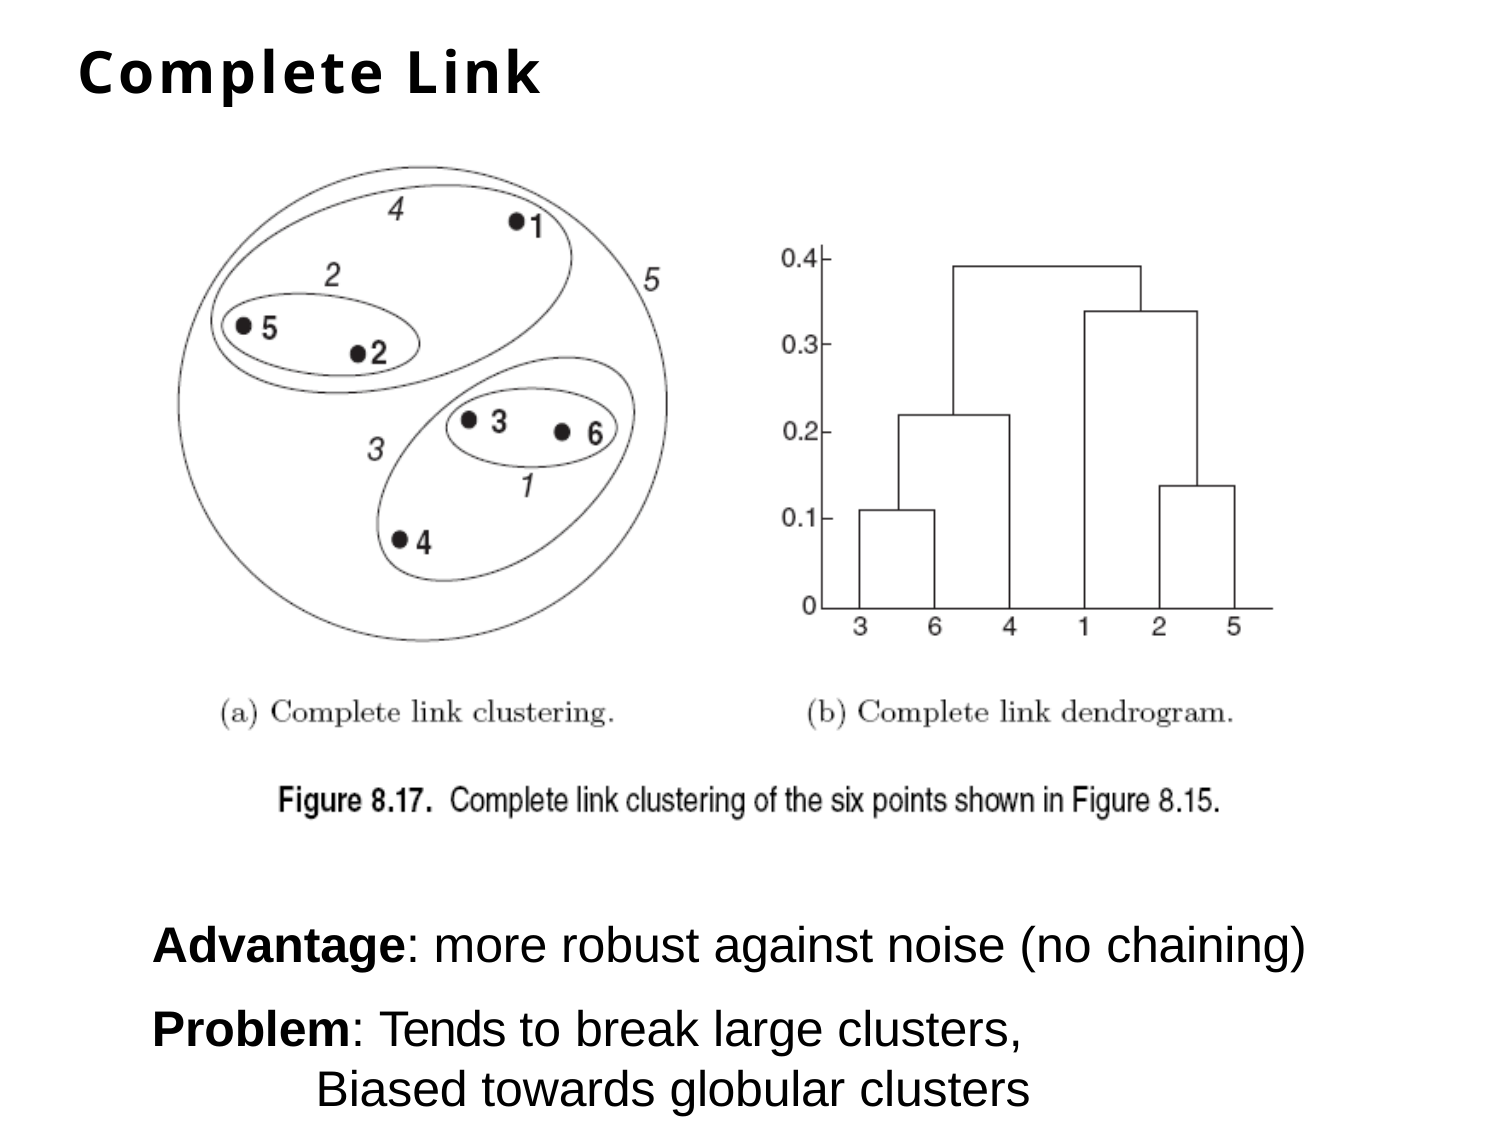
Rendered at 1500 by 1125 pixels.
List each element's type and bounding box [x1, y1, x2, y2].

title [75, 26, 1425, 224]
text_box [88, 125, 1316, 871]
text_box [149, 912, 1315, 1117]
